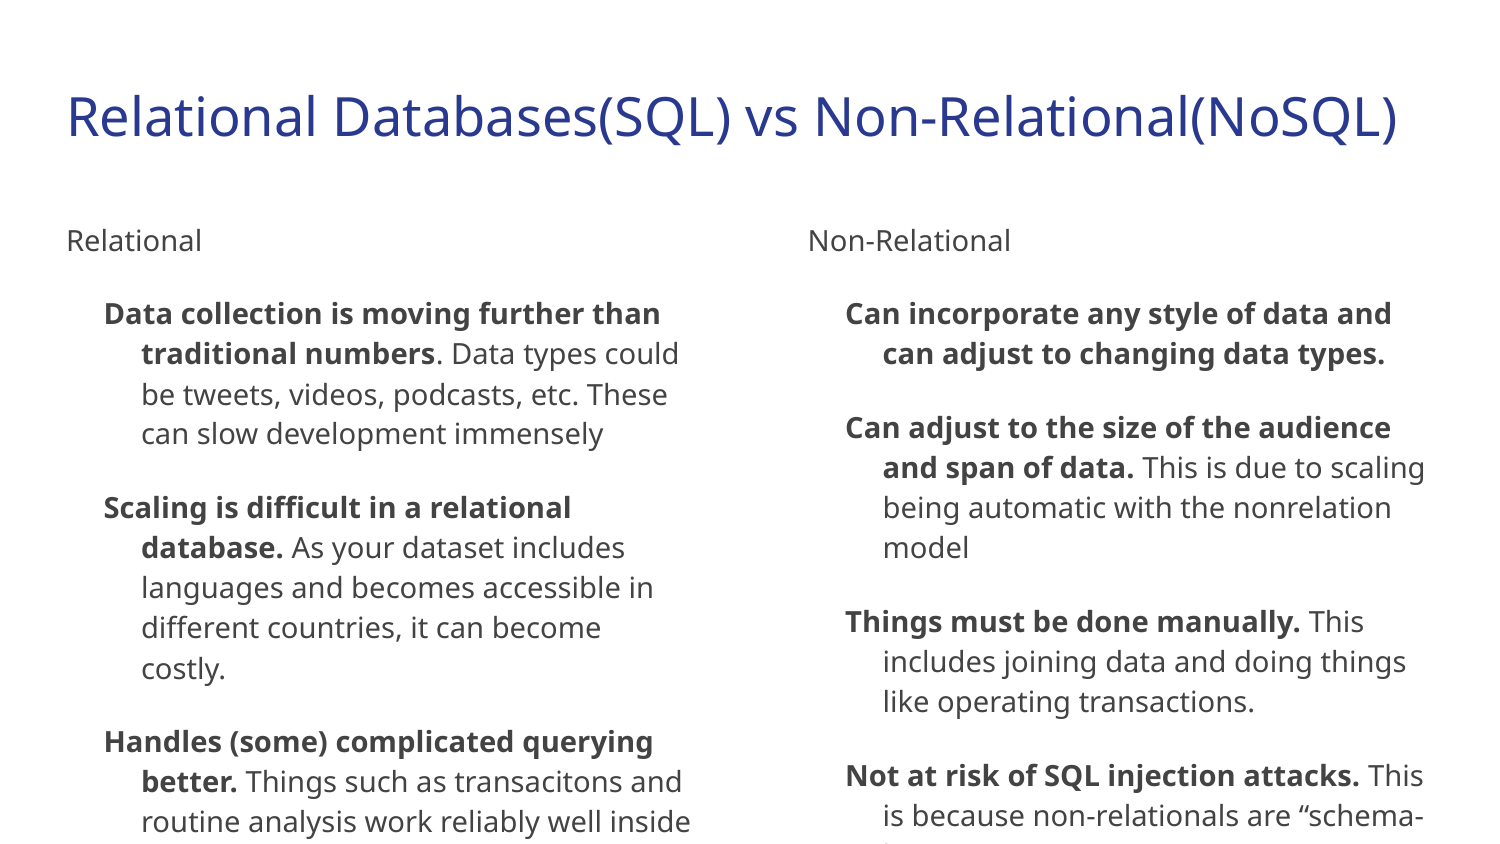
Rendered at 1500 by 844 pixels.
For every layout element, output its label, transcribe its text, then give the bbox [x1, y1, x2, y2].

list Relational Data collection is moving further than traditional numbers. Data types could be tweets, videos, podcasts, etc. These can slow development immensely Scaling is difficult in a relational database. As your dataset includes languages and becomes accessible in different countries, it can become costly. Handles (some) complicated querying better. Things such as transacitons and routine analysis work reliably well inside of SQL [51, 201, 708, 750]
list Non-Relational Can incorporate any style of data and can adjust to changing data types. Can adjust to the size of the audience and span of data. This is due to scaling being automatic with the nonrelation model Things must be done manually. This includes joining data and doing things like operating transactions. Not at risk of SQL injection attacks. This is because non-relationals are “schema-less” [792, 201, 1449, 750]
title Relational Databases(SQL) vs Non-Relational(NoSQL) [51, 67, 1449, 167]
